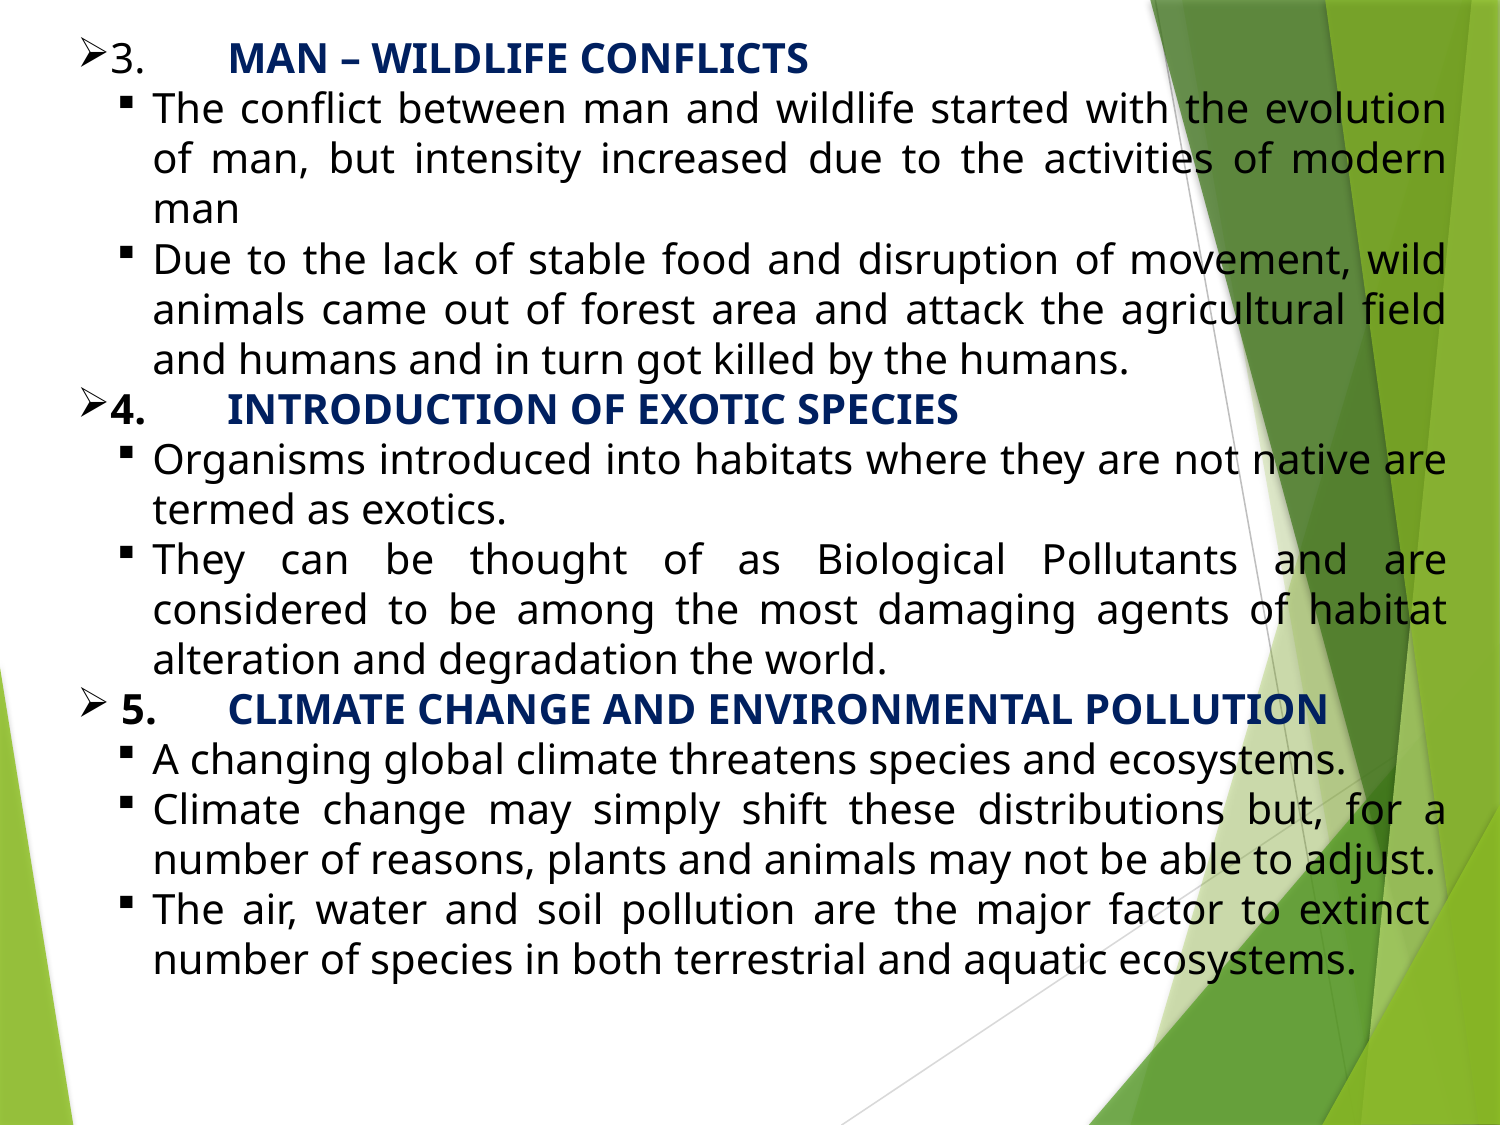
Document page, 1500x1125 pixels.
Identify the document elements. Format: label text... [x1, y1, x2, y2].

text_box 3. MAN – WILDLIFE CONFLICTS The conflict between man and wildlife started with the evolution of man, but intensity increased due to the activities of modern man Due to the lack of stable food and disruption of movement, wild animals came out of forest area and attack the agricultural field and humans and in turn got killed by the humans. 4. INTRODUCTION OF EXOTIC SPECIES Organisms introduced into habitats where they are not native are termed as exotics. They can be thought of as Biological Pollutants and are considered to be among the most damaging agents of habitat alteration and degradation the world. 5. CLIMATE CHANGE AND ENVIRONMENTAL POLLUTION A changing global climate threatens species and ecosystems. Climate change may simply shift these distributions but, for a number of reasons, plants and animals may not be able to adjust. The air, water and soil pollution are the major factor to extinct number of species in both terrestrial and aquatic ecosystems. [62, 24, 1463, 1041]
